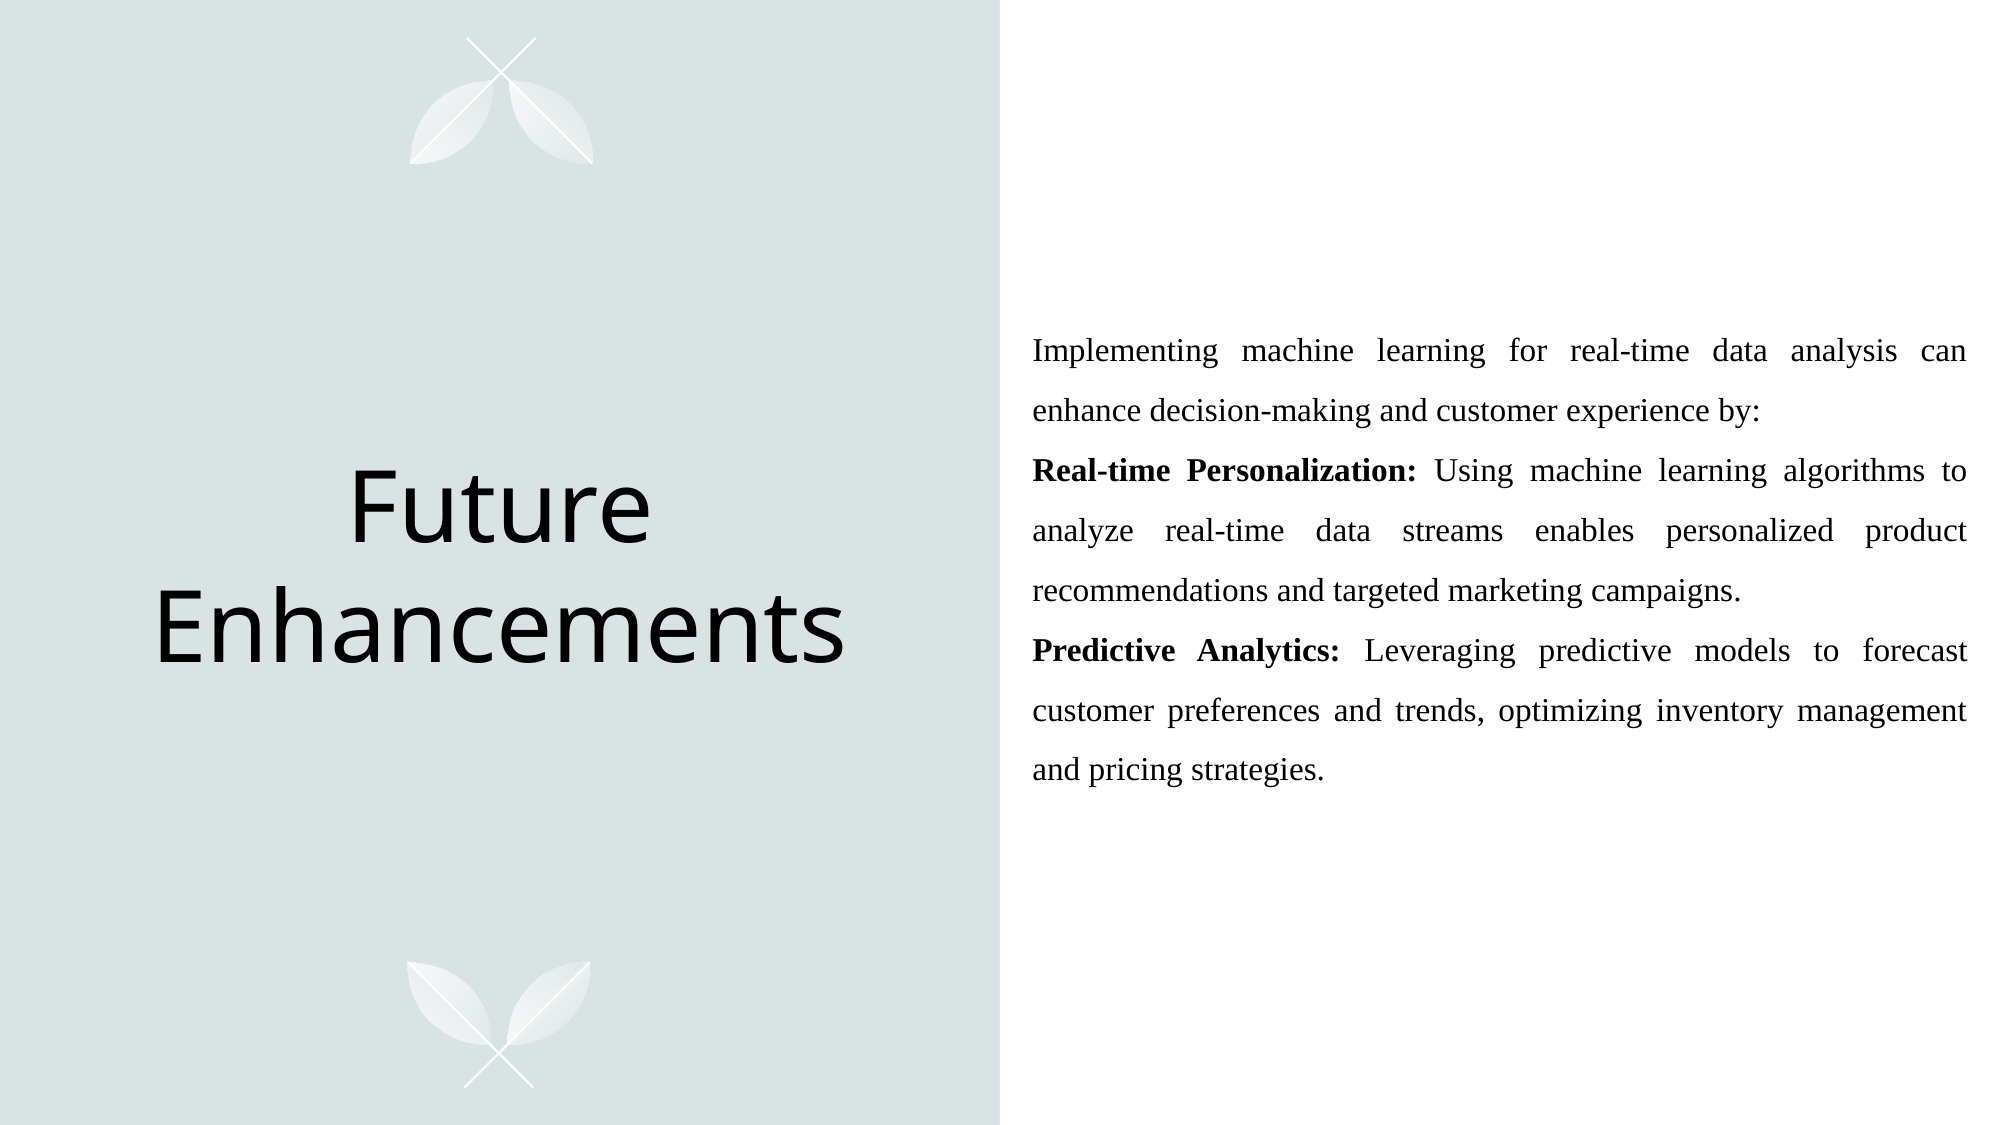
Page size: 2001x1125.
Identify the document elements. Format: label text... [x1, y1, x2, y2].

title Future Enhancements [75, 163, 925, 963]
text_box Implementing machine learning for real-time data analysis can enhance decision-making and customer experience by: Real-time Personalization: Using machine learning algorithms to analyze real-time data streams enables personalized product recommendations and targeted marketing campaigns. Predictive Analytics: Leveraging predictive models to forecast customer preferences and trends, optimizing inventory management and pricing strategies. [1017, 301, 1984, 795]
